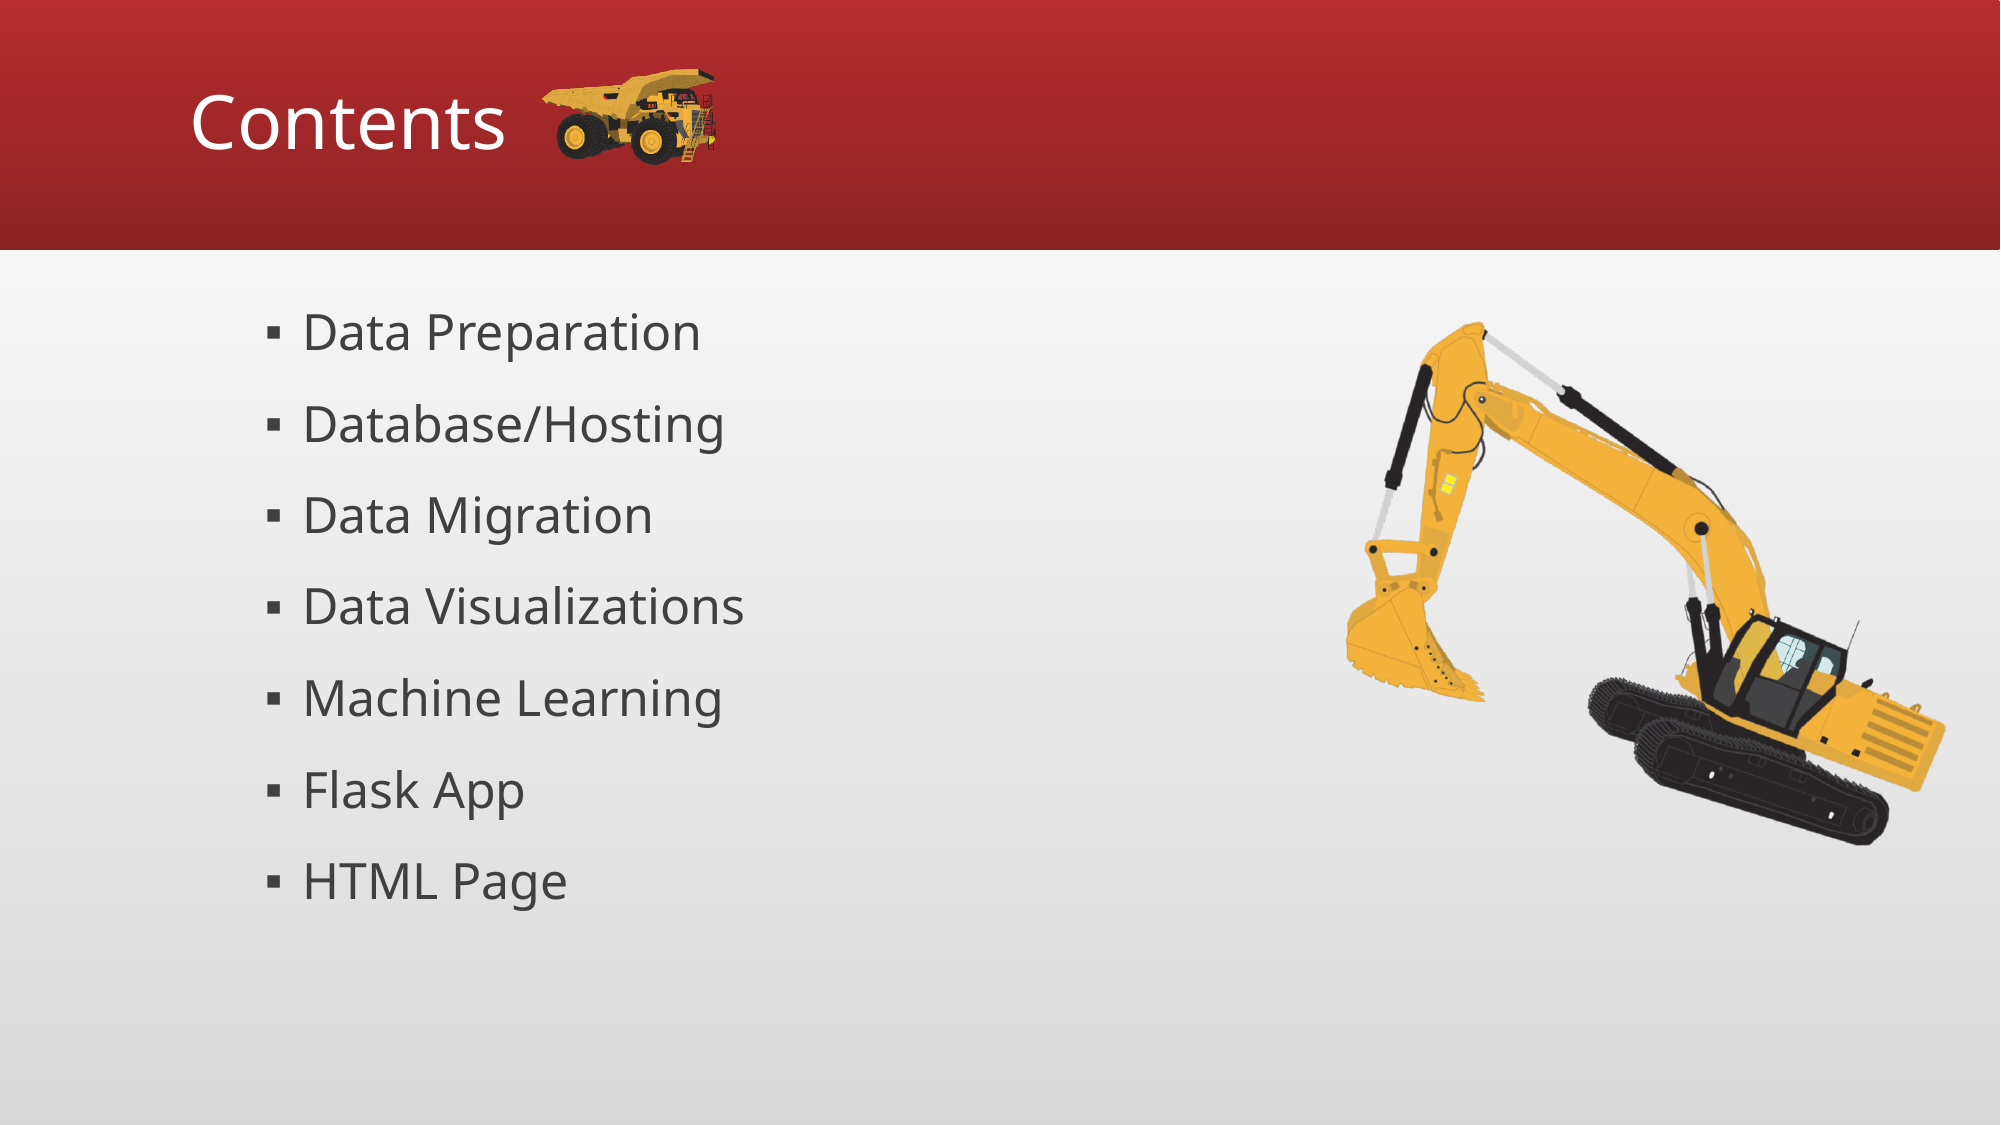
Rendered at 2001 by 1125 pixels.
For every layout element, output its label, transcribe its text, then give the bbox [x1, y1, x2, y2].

picture [539, 54, 722, 177]
title Contents [174, 16, 1825, 234]
picture [1285, 257, 2000, 913]
list Data Preparation Database/Hosting Data Migration Data Visualizations Machine Learning Flask App HTML Page [249, 299, 1750, 1050]
